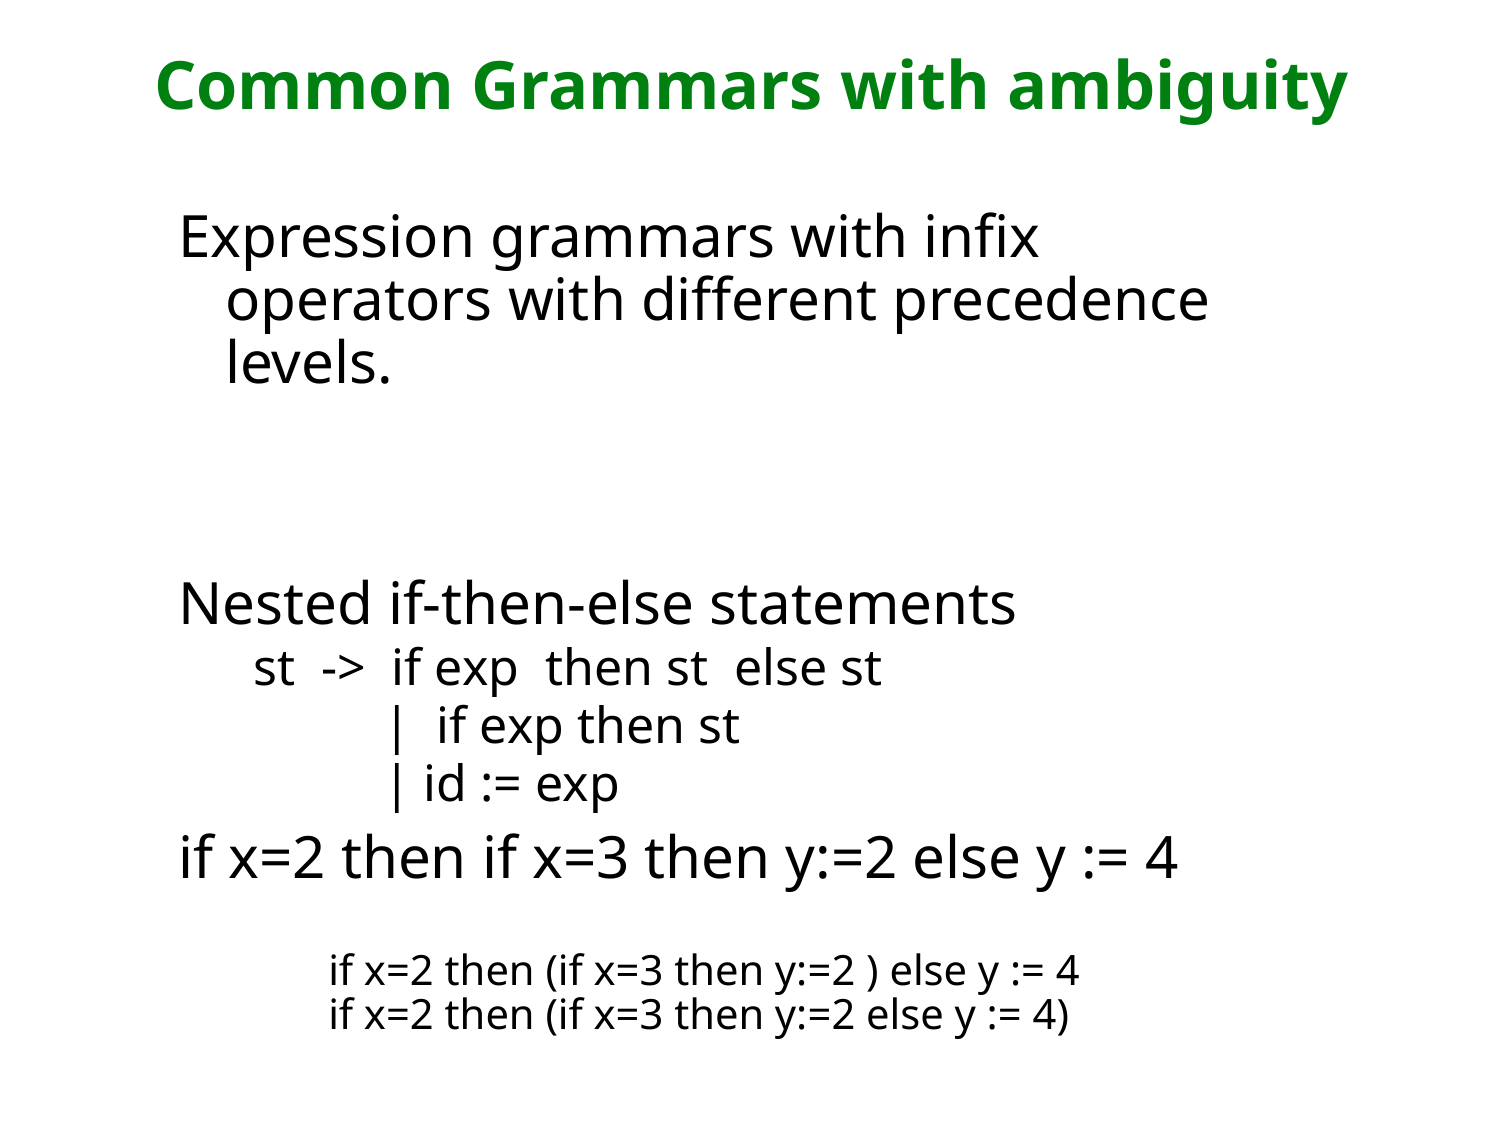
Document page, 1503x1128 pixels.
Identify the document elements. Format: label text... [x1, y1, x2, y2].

list Expression grammars with infix operators with different precedence levels. Nested if-then-else statements st -> if exp then st else st | if exp then st | id := exp if x=2 then if x=3 then y:=2 else y := 4 if x=2 then (if x=3 then y:=2 ) else y := 4 if x=2 then (if x=3 then y:=2 else y := 4) [161, 198, 1341, 990]
title Common Grammars with ambiguity [140, 49, 1364, 130]
